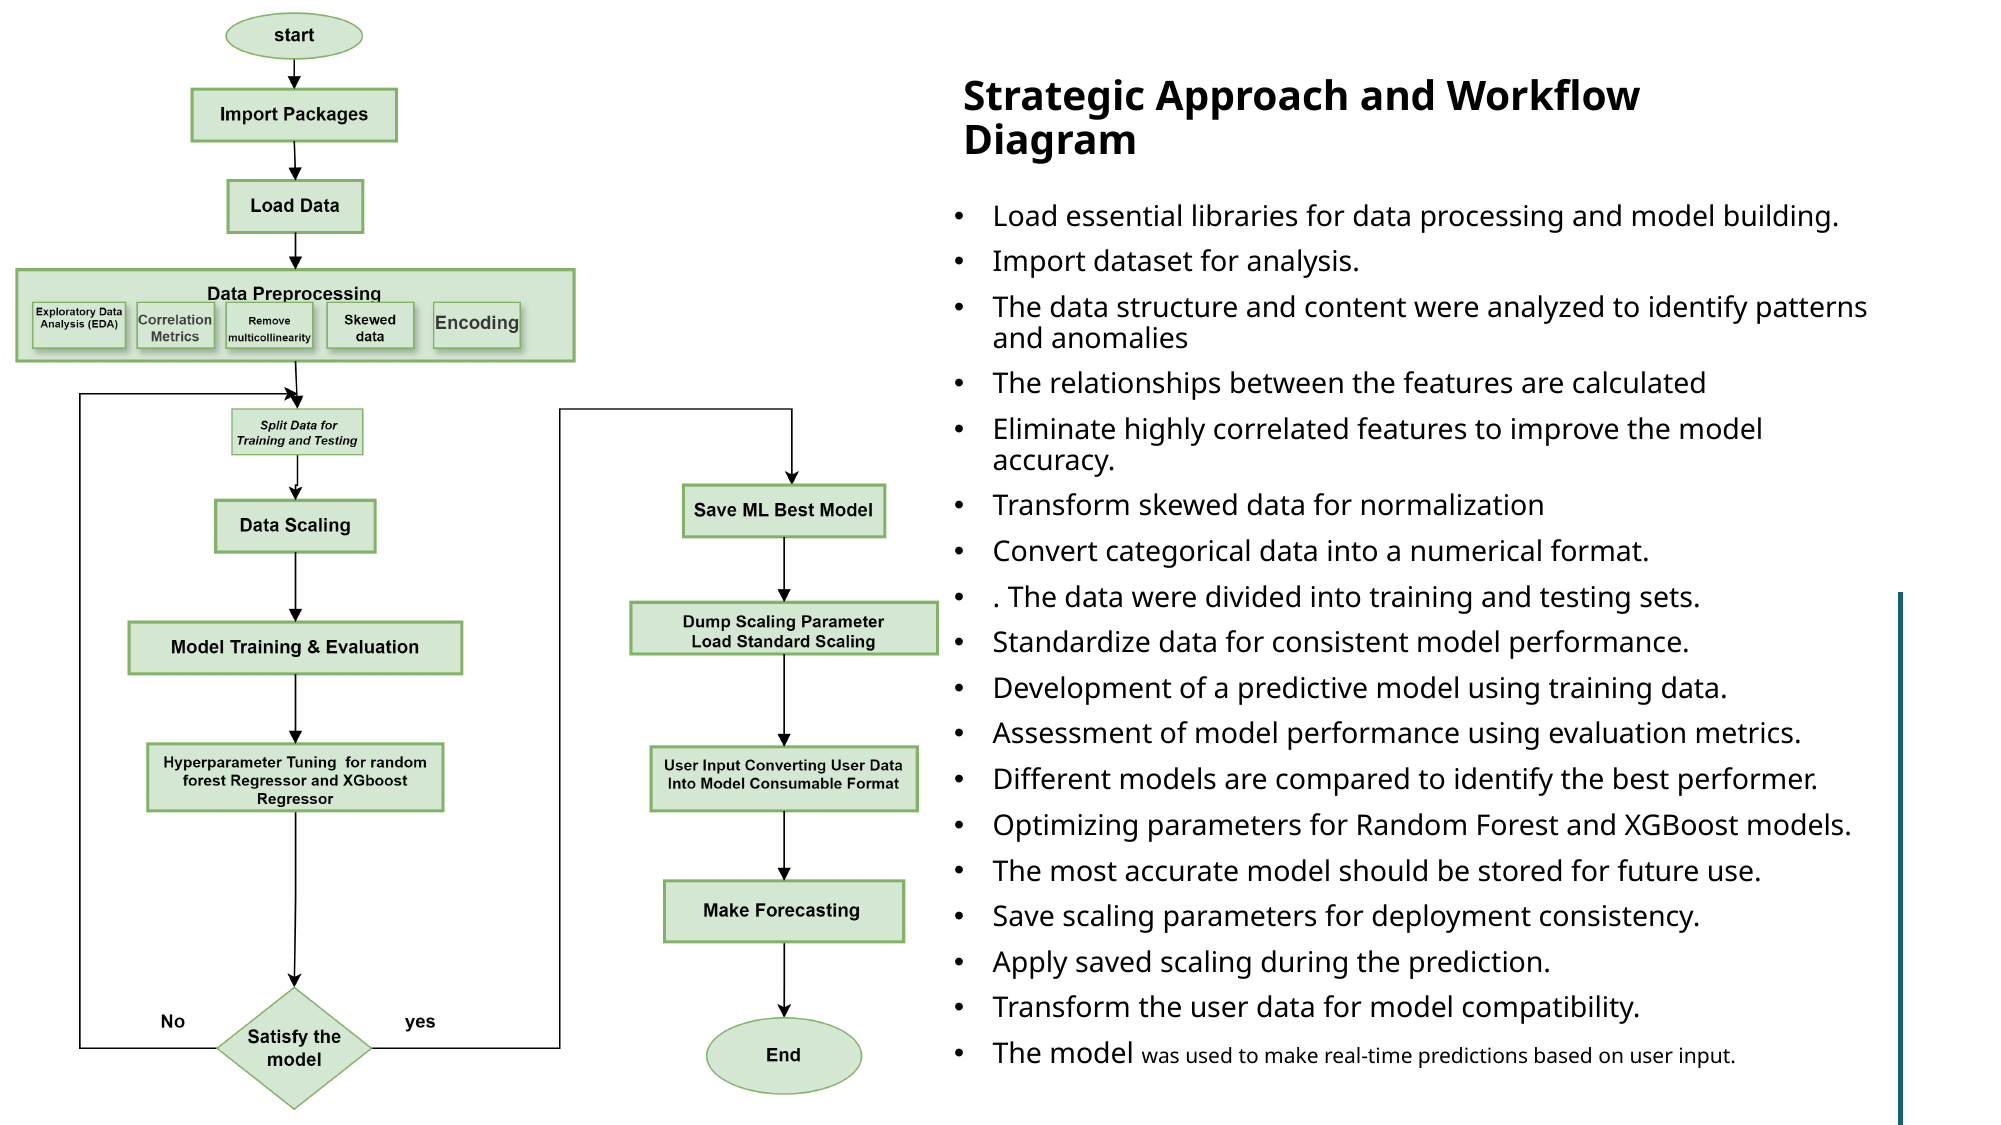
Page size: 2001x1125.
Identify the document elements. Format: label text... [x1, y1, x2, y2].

picture [0, 0, 956, 1125]
title Strategic Approach and Workflow Diagram [956, 23, 1794, 171]
text_box [956, 0, 2000, 1125]
list Load essential libraries for data processing and model building. Import dataset for analysis. The data structure and content were analyzed to identify patterns and anomalies The relationships between the features are calculated Eliminate highly correlated features to improve the model accuracy. Transform skewed data for normalization Convert categorical data into a numerical format. . The data were divided into training and testing sets. Standardize data for consistent model performance. Development of a predictive model using training data. Assessment of model performance using evaluation metrics. Different models are compared to identify the best performer. Optimizing parameters for Random Forest and XGBoost models. The most accurate model should be stored for future use. Save scaling parameters for deployment consistency. Apply saved scaling during the prediction. Transform the user data for model compatibility. The model was used to make real-time predictions based on user input. [956, 194, 1894, 1102]
